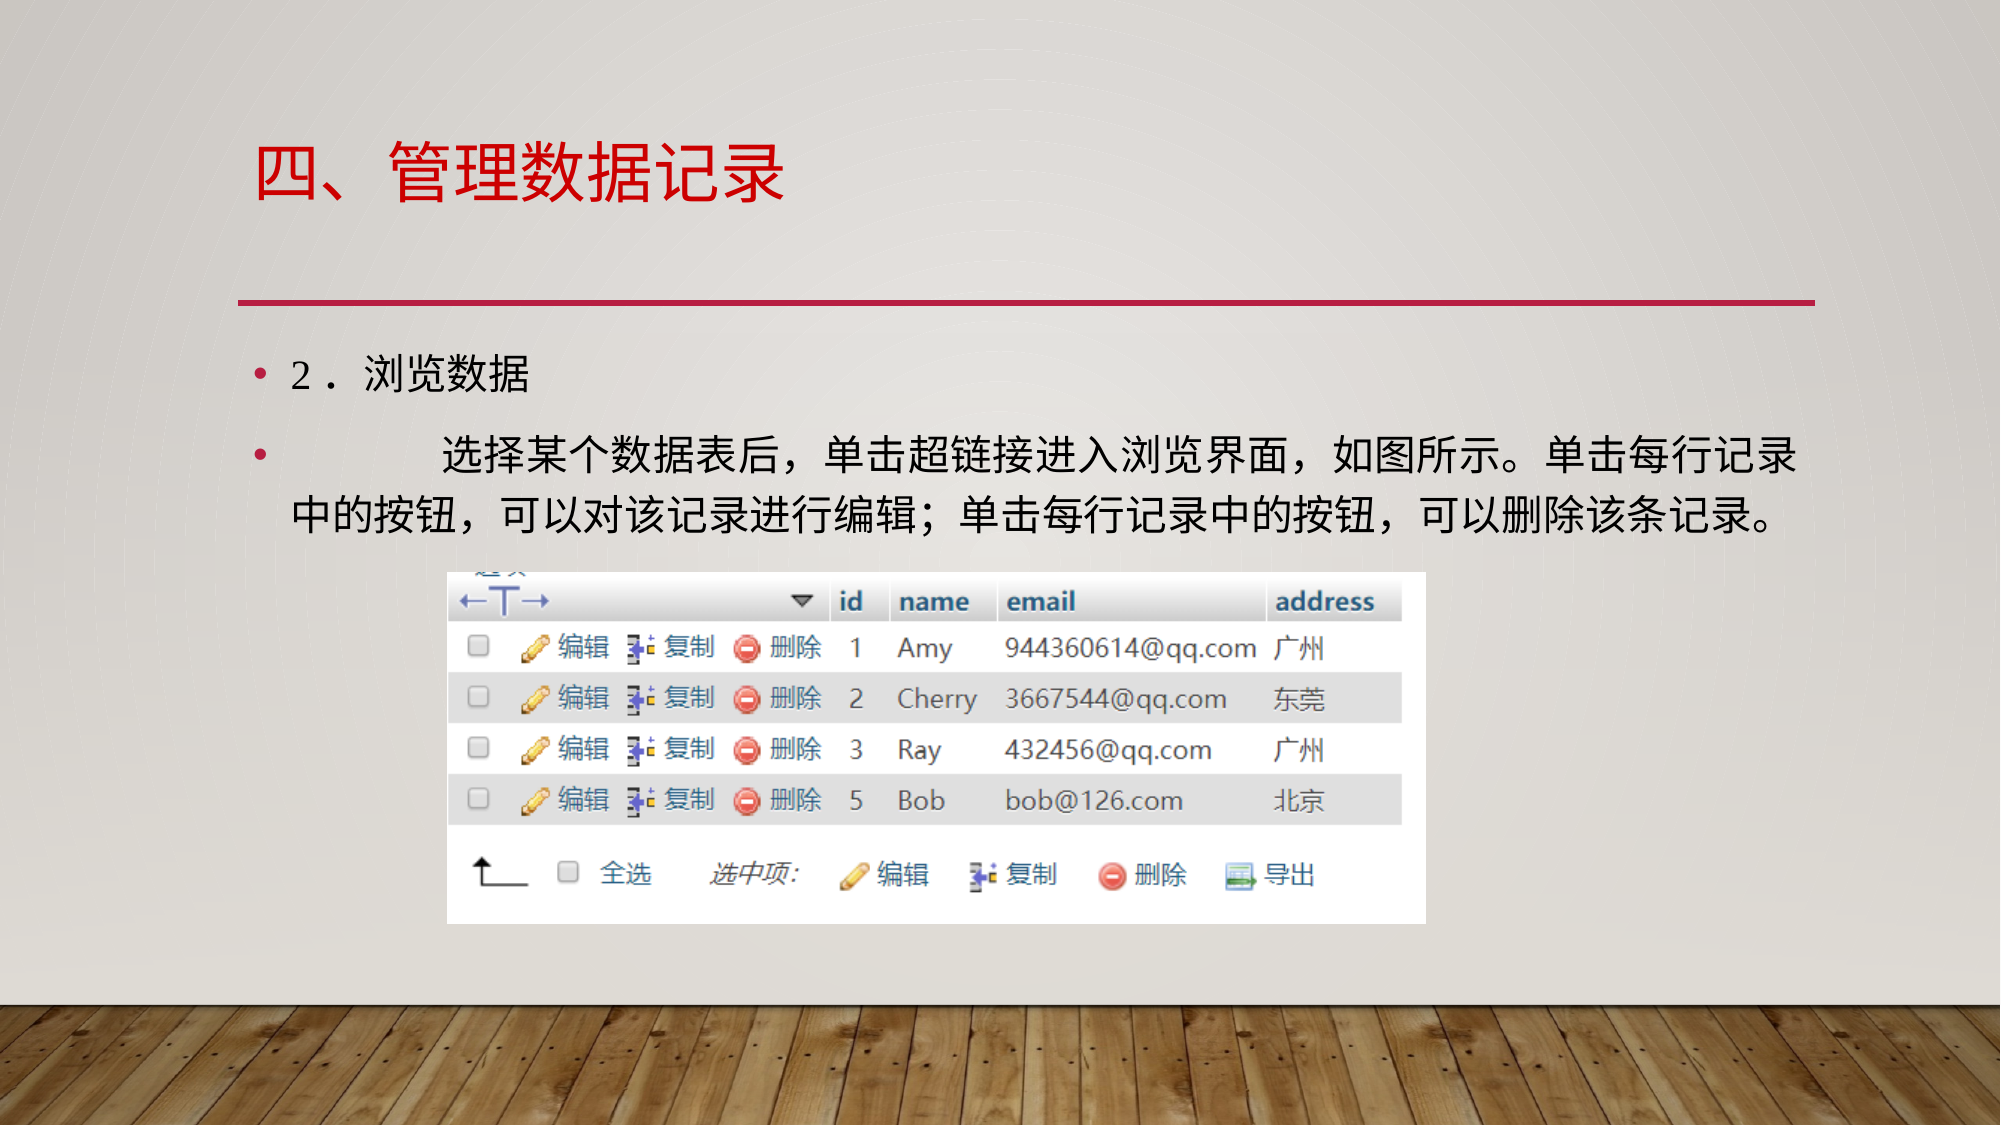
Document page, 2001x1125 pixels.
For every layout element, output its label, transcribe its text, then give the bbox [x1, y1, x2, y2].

picture [0, 1005, 2000, 1125]
list 2．浏览数据 选择某个数据表后，单击超链接进入浏览界面，如图所示。单击每行记录中的按钮，可以对该记录进行编辑；单击每行记录中的按钮，可以删除该条记录。 [238, 330, 1814, 897]
picture [447, 571, 1427, 924]
title 四、管理数据记录 [238, 131, 1814, 305]
